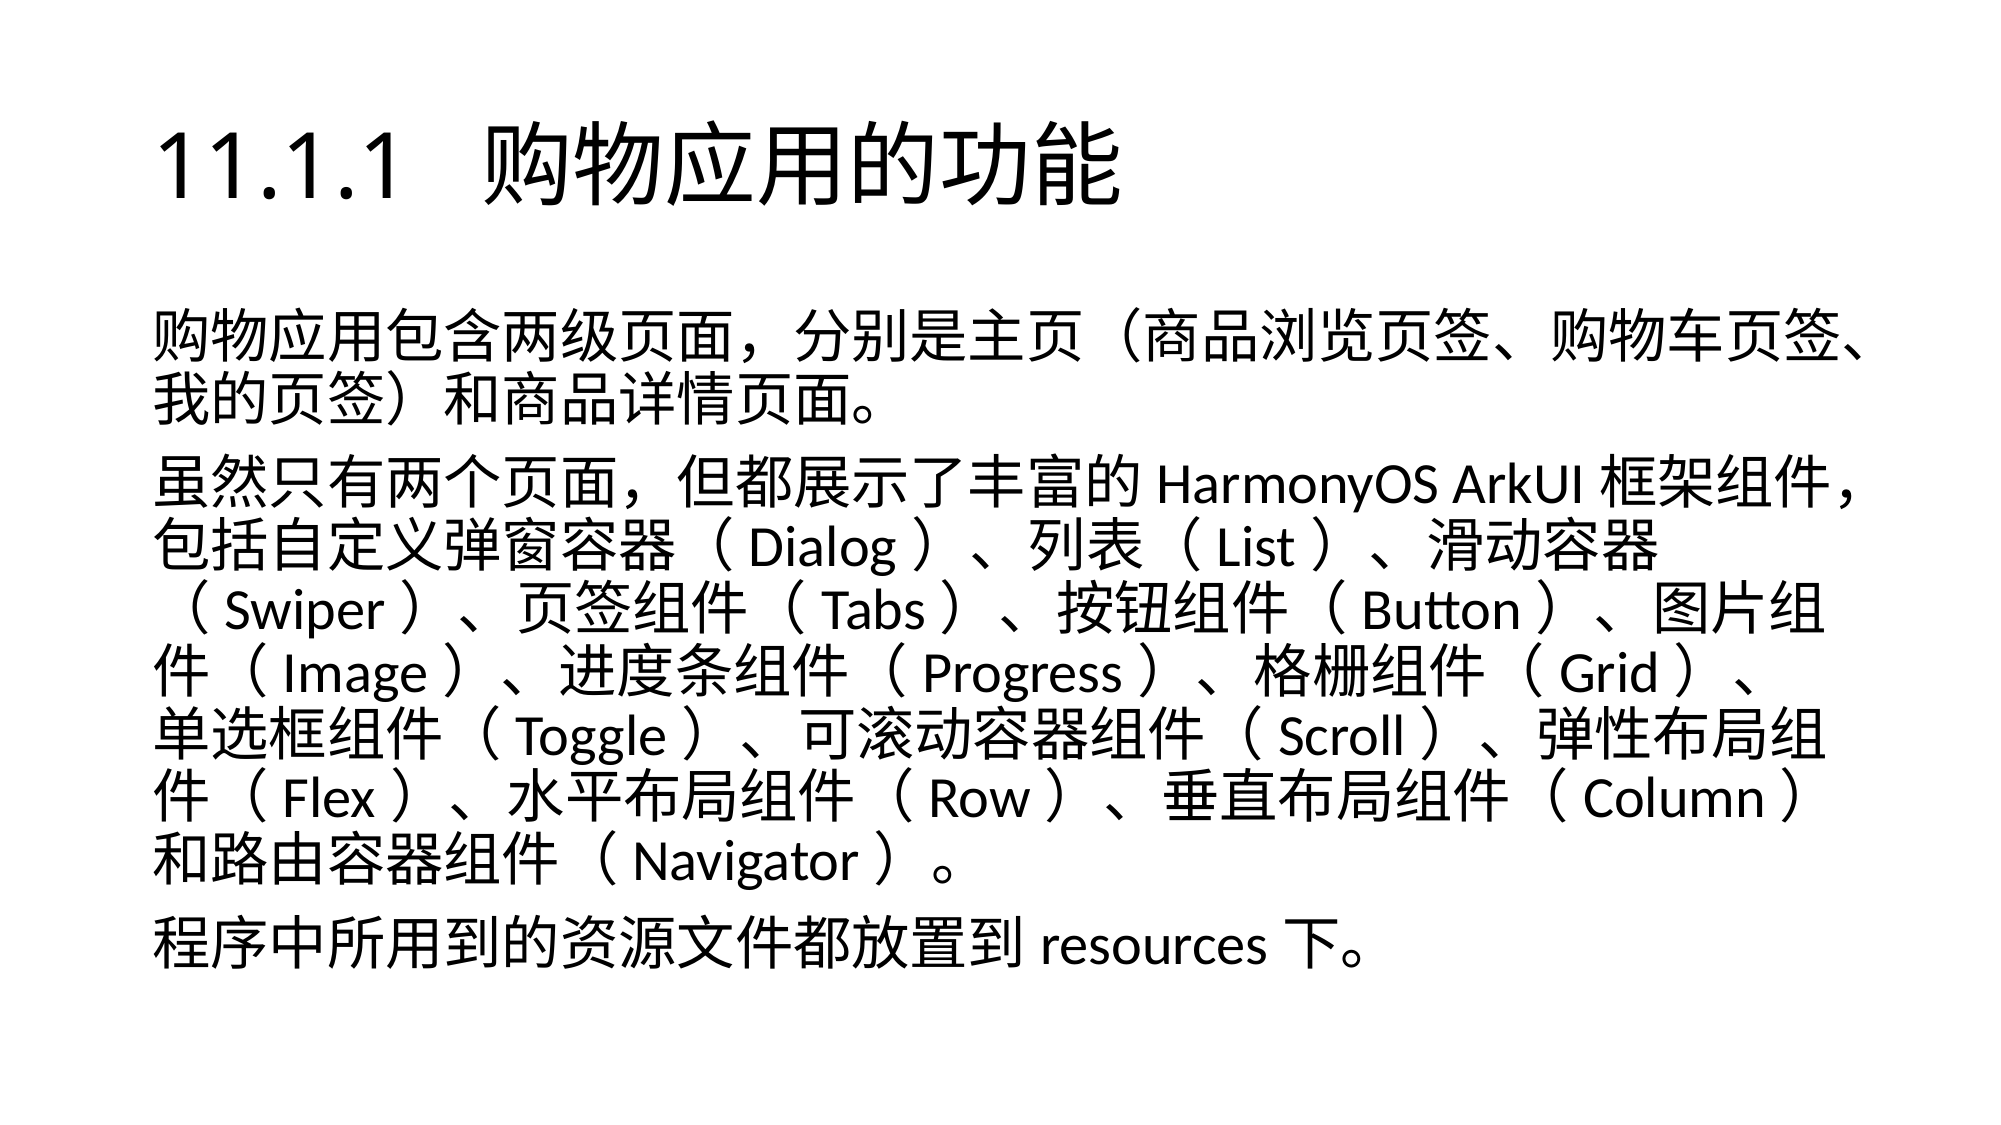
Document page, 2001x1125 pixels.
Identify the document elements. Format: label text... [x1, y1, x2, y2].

list 购物应用包含两级页面，分别是主页（商品浏览页签、购物车页签、我的页签）和商品详情页面。 虽然只有两个页面，但都展示了丰富的HarmonyOS ArkUI框架组件，包括自定义弹窗容器（Dialog）、列表（List）、滑动容器（Swiper）、页签组件（Tabs）、按钮组件（Button）、图片组件（Image）、进度条组件（Progress）、格栅组件（Grid）、单选框组件（Toggle）、可滚动容器组件（Scroll）、弹性布局组件（Flex）、水平布局组件（Row）、垂直布局组件（Column）和路由容器组件（Navigator）。 程序中所用到的资源文件都放置到resources下。 [137, 299, 1863, 1014]
title 11.1.1 购物应用的功能 [137, 59, 1863, 278]
